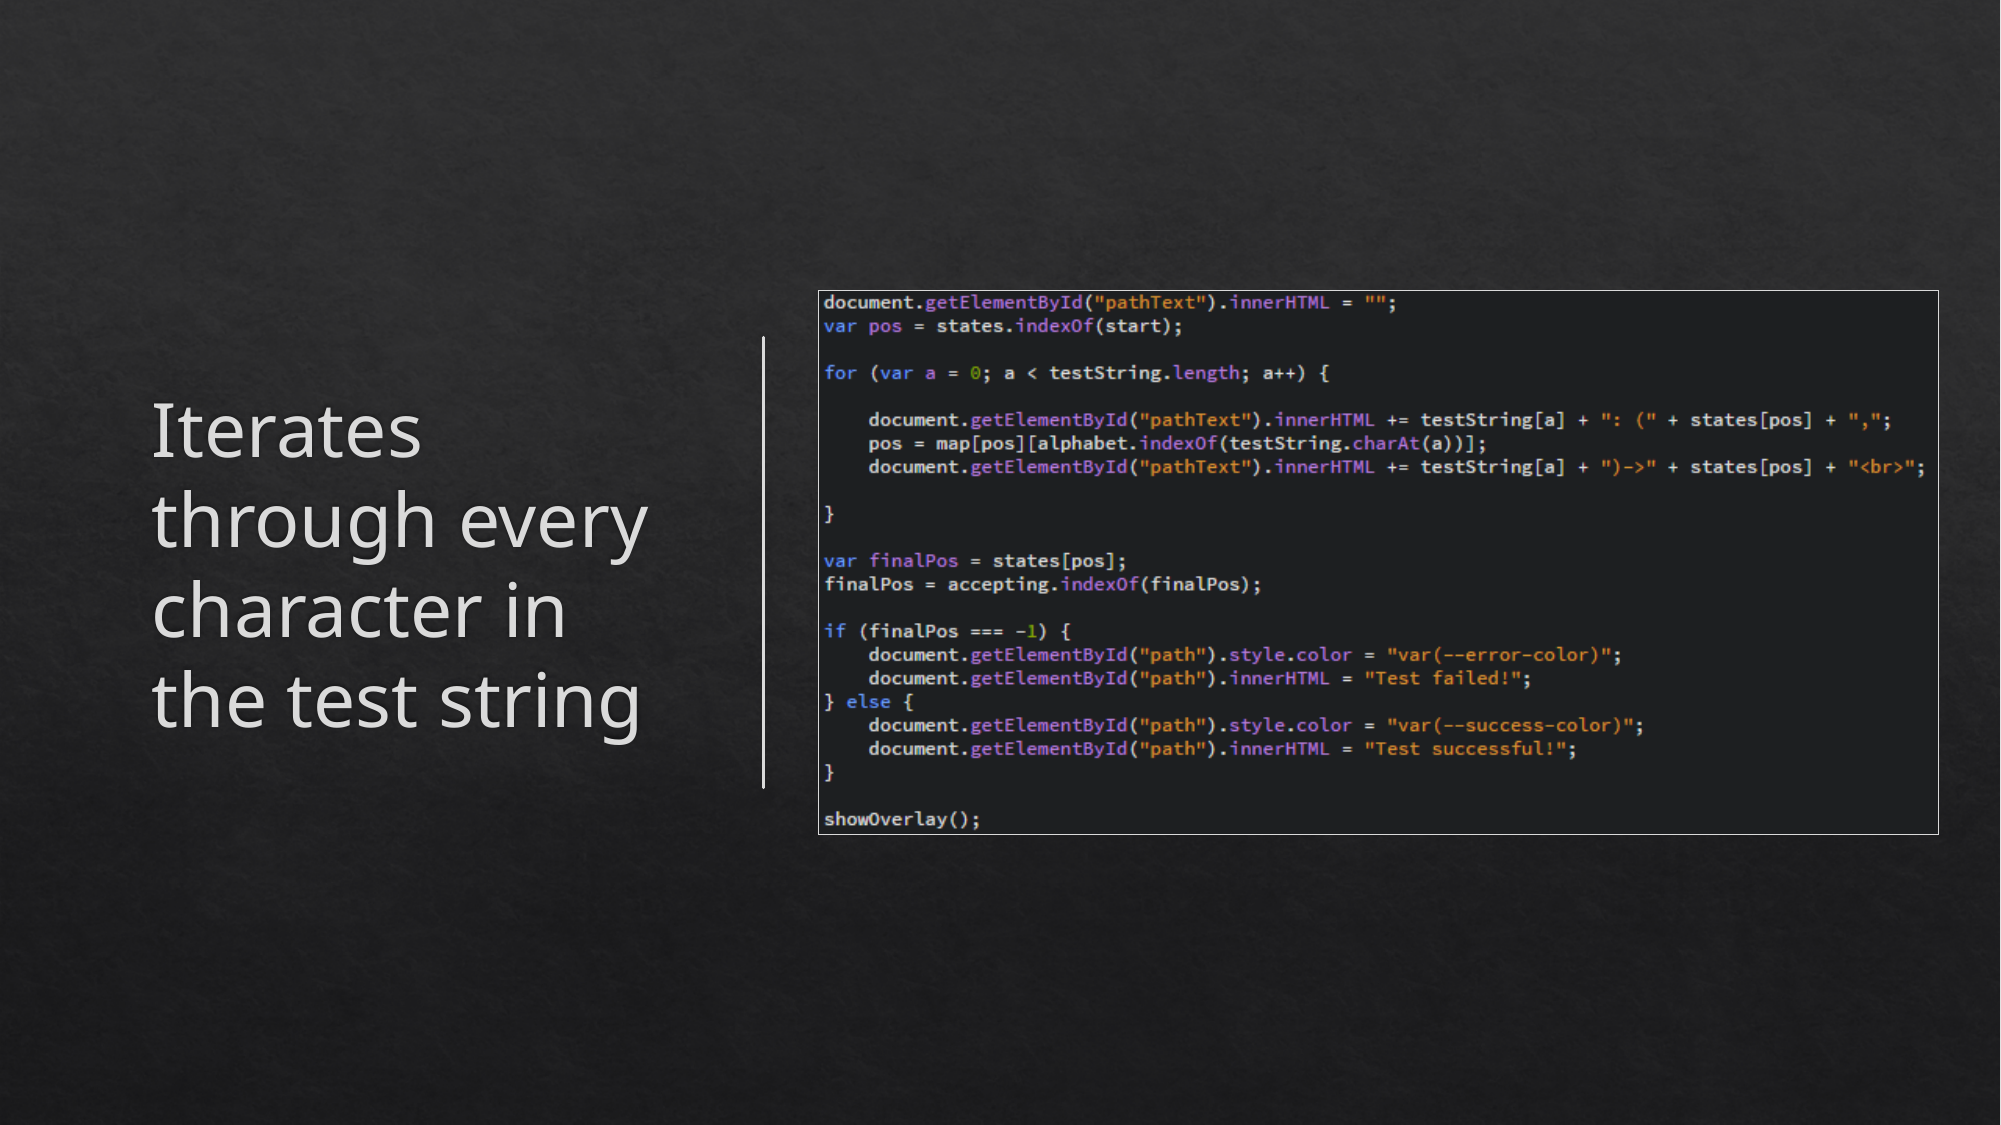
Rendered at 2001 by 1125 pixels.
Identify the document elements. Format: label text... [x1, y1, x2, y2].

picture [817, 290, 1939, 835]
text_box [0, 0, 2000, 1125]
title Iterates through every character in the test string [136, 183, 709, 942]
